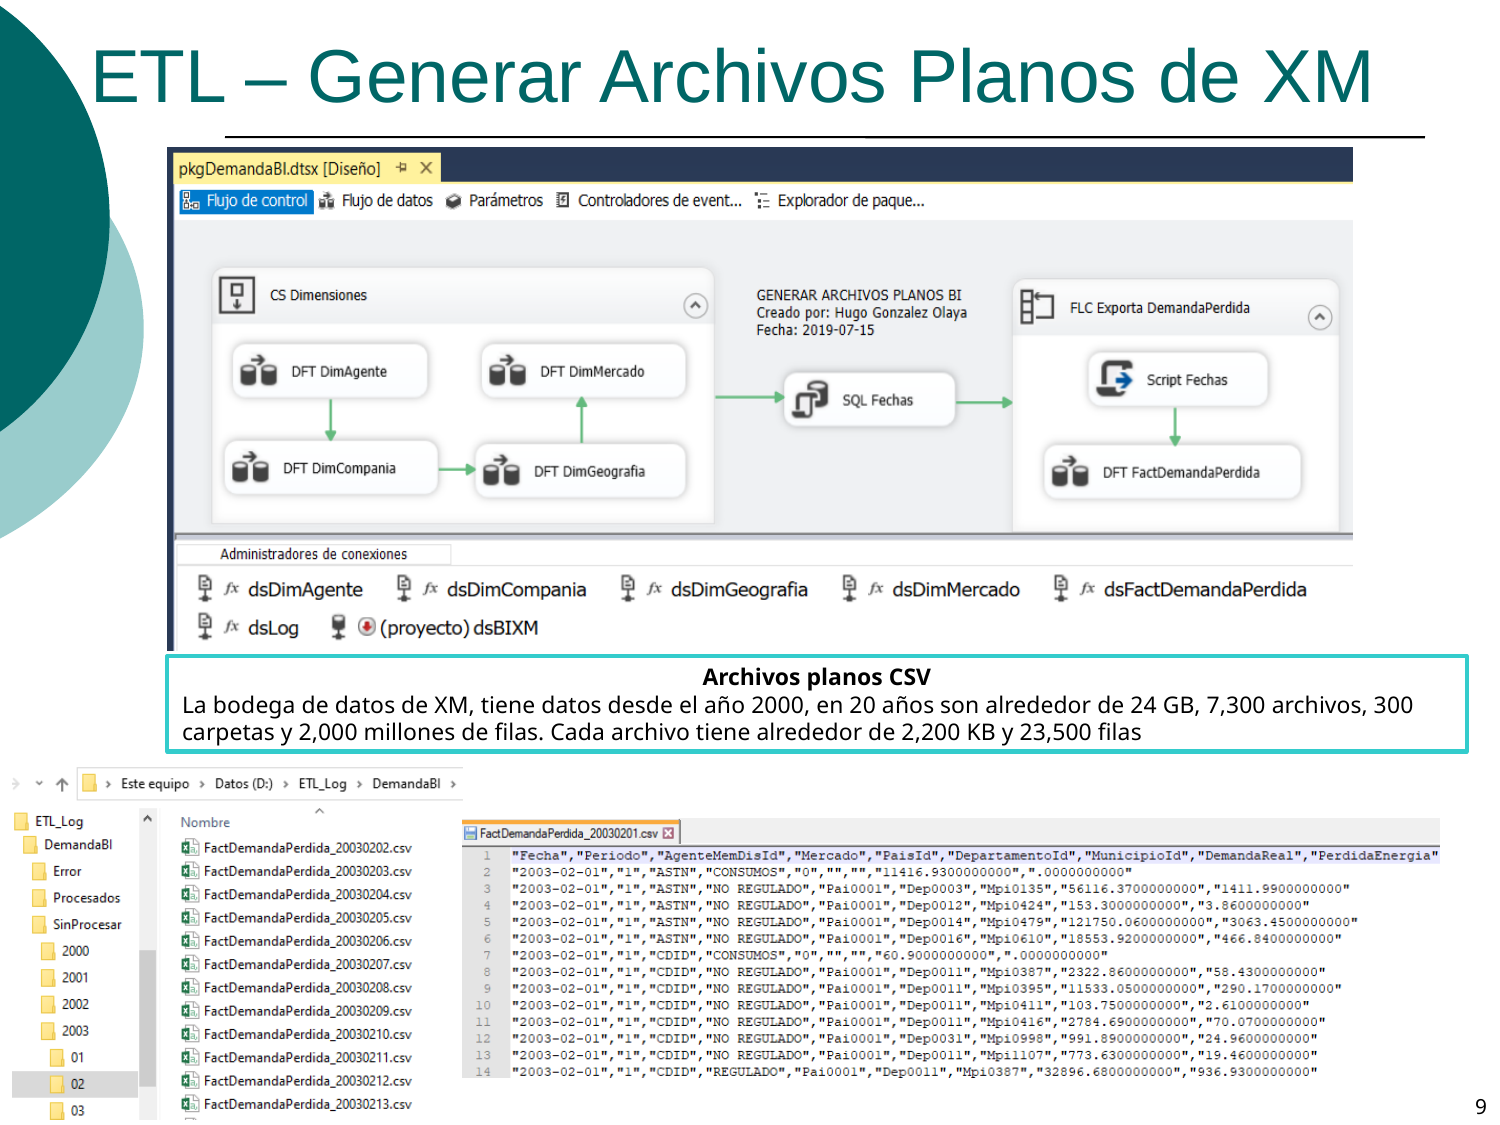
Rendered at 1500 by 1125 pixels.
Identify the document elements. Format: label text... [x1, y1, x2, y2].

text_box Archivos planos CSV La bodega de datos de XM, tiene datos desde el año 2000, en 20 años son alrededor de 24 GB, 7,300 archivos, 300 carpetas y 2,000 millones de filas. Cada archivo tiene alrededor de 2,200 KB y 23,500 filas [165, 654, 1469, 754]
slide_number 9 [1151, 1081, 1500, 1125]
picture [12, 765, 1440, 1120]
title ETL – Generar Archivos Planos de XM [75, 9, 1500, 126]
picture [167, 147, 1353, 652]
